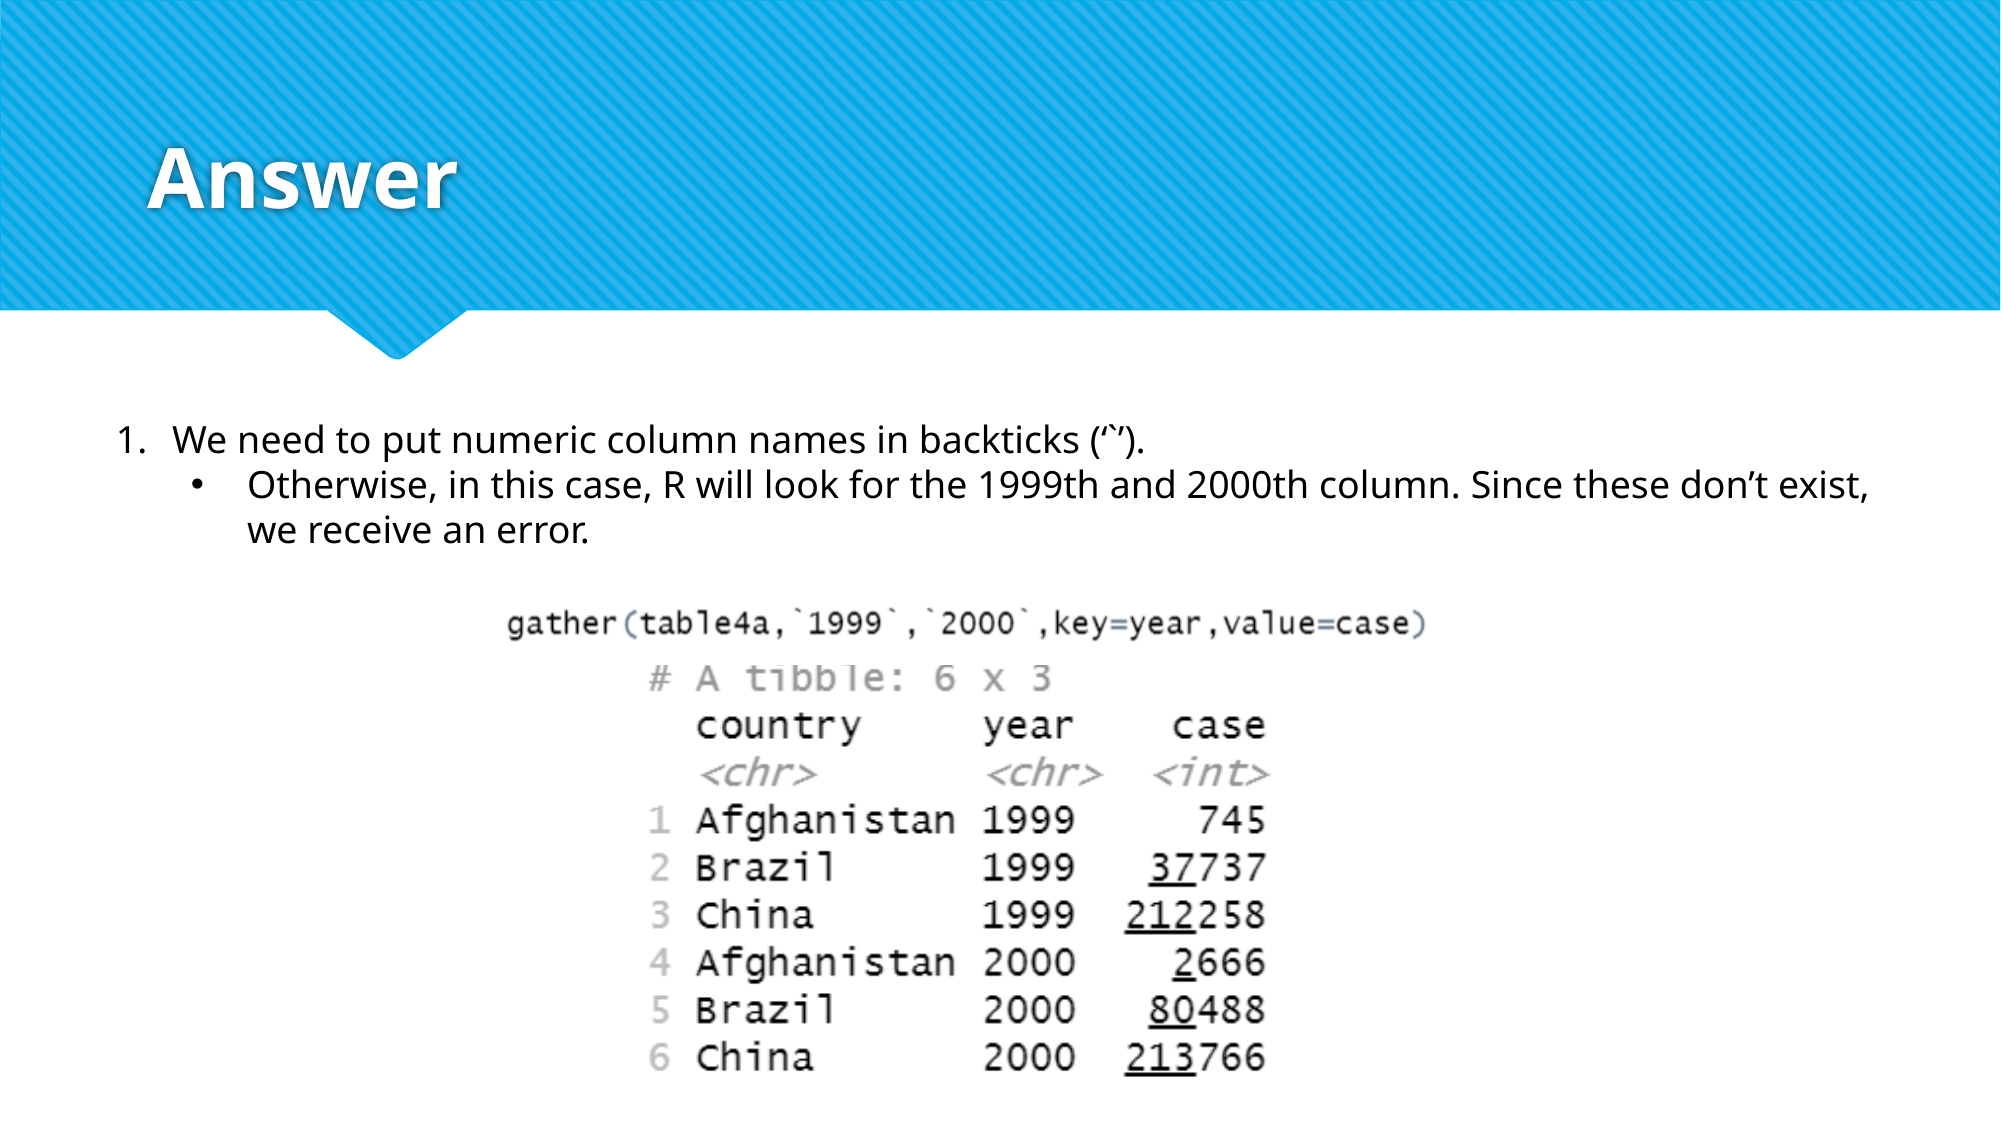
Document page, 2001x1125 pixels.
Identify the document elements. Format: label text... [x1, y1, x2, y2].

picture [502, 586, 1441, 1081]
title Answer [132, 73, 1868, 233]
text_box We need to put numeric column names in backticks (‘`’). Otherwise, in this case, R will look for the 1999th and 2000th column. Since these don’t exist, we receive an error. [101, 408, 1940, 559]
